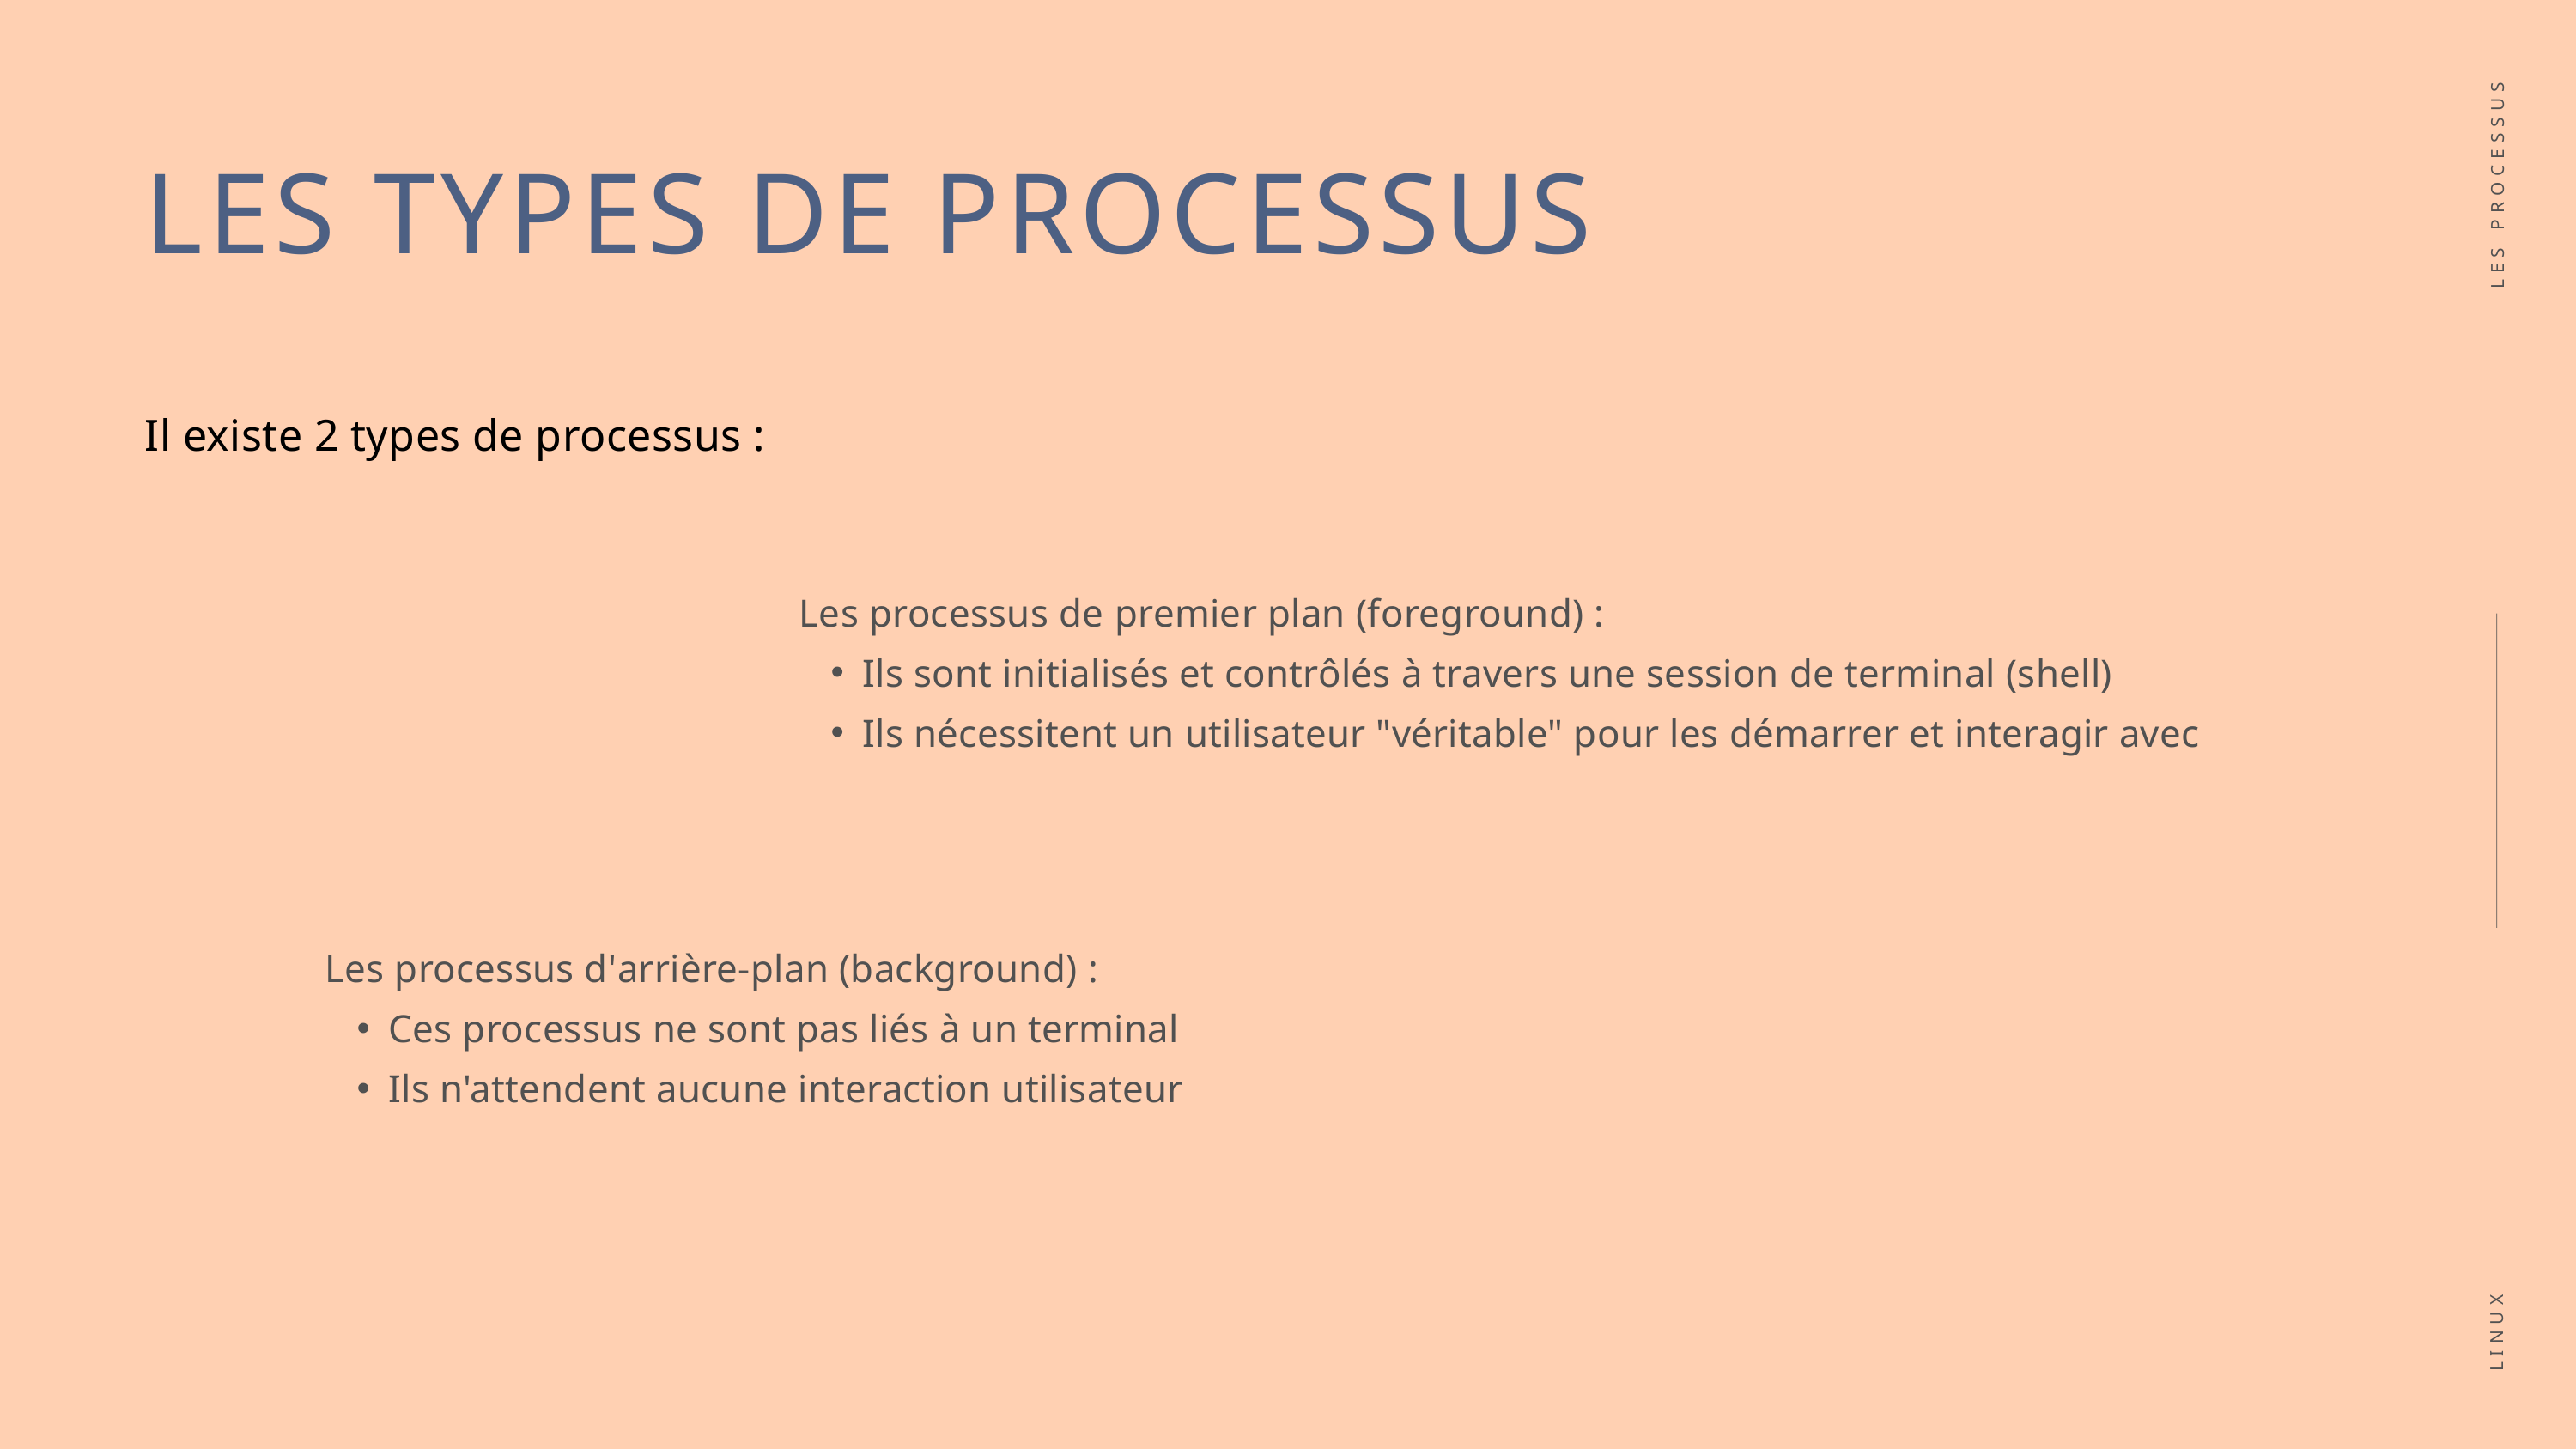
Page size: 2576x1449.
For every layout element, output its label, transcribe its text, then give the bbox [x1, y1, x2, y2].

text_box Les processus d'arrière-plan (background) : Ces processus ne sont pas liés à un terminal Ils n'attendent aucune interaction utilisateur [325, 930, 1855, 1111]
text_box LES TYPES DE PROCESSUS [144, 153, 2431, 276]
text_box LINUX [2486, 997, 2506, 1372]
text_box Il existe 2 types de processus : [144, 391, 2255, 460]
text_box Les processus de premier plan (foreground) : Ils sont initialisés et contrôlés à travers une session de terminal (shell) Ils nécessitent un utilisateur "véritable" pour les démarrer et interagir avec [799, 574, 2330, 755]
text_box LES PROCESSUS [2487, 82, 2508, 614]
